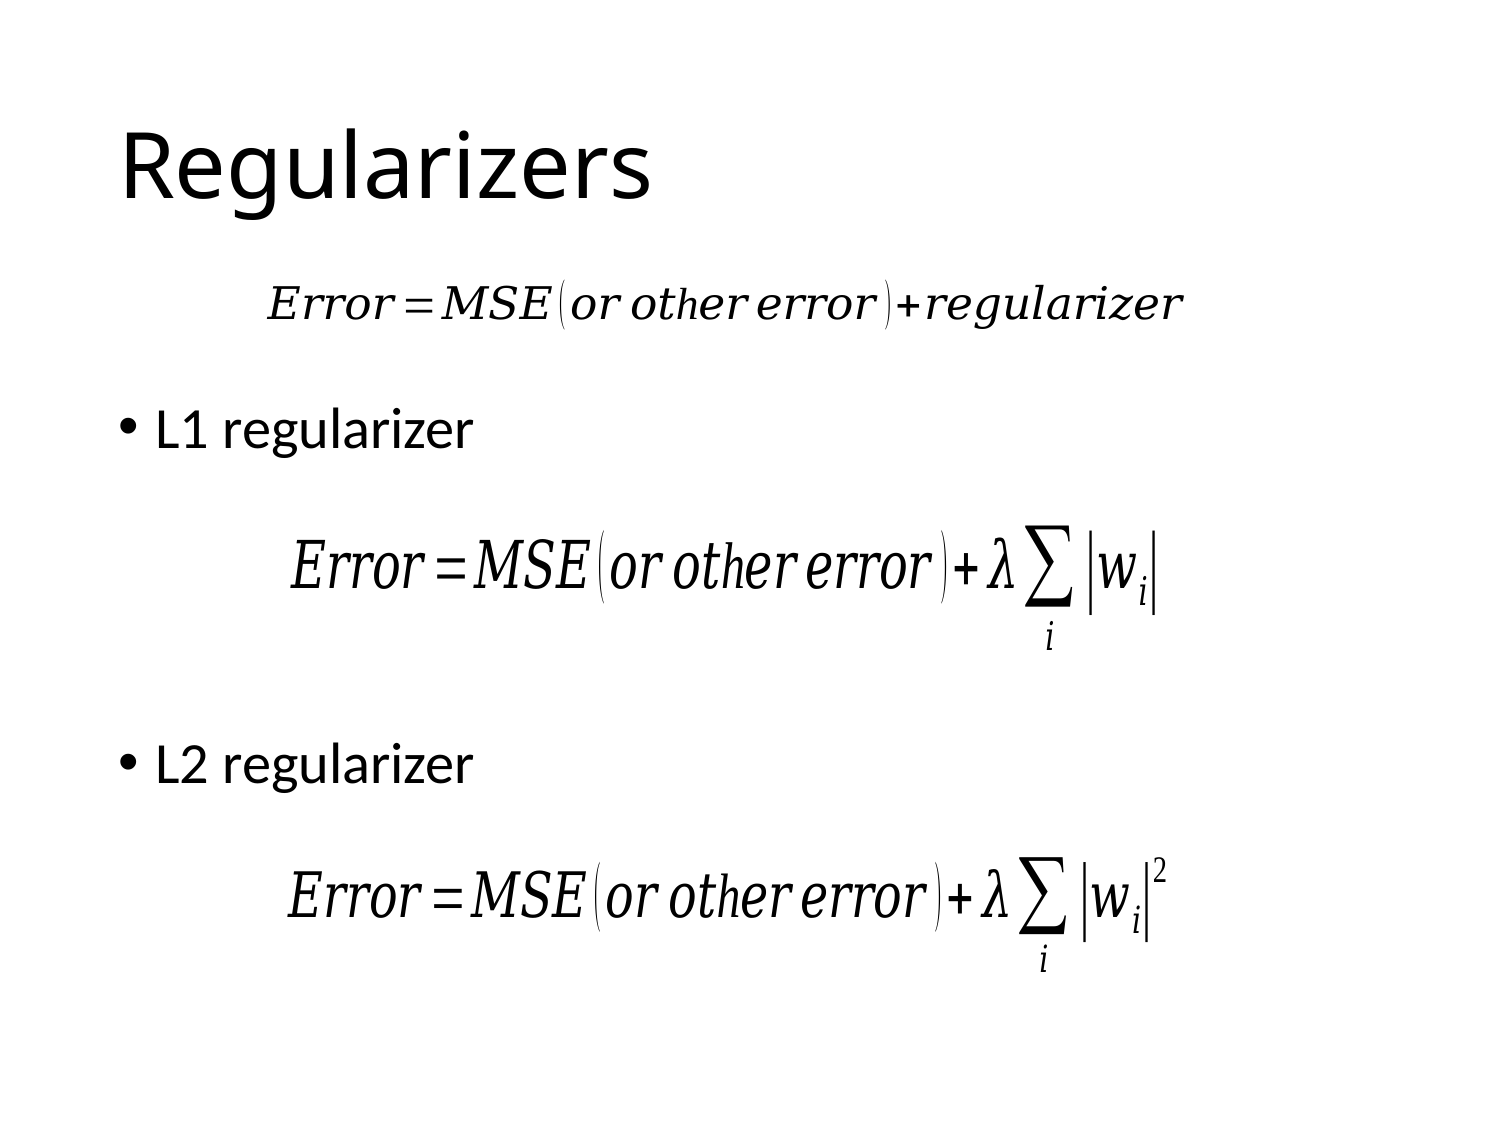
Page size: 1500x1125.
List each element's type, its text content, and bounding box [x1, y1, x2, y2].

title Regularizers [103, 59, 1397, 278]
list L1 regularizer L2 regularizer [103, 299, 1397, 1014]
